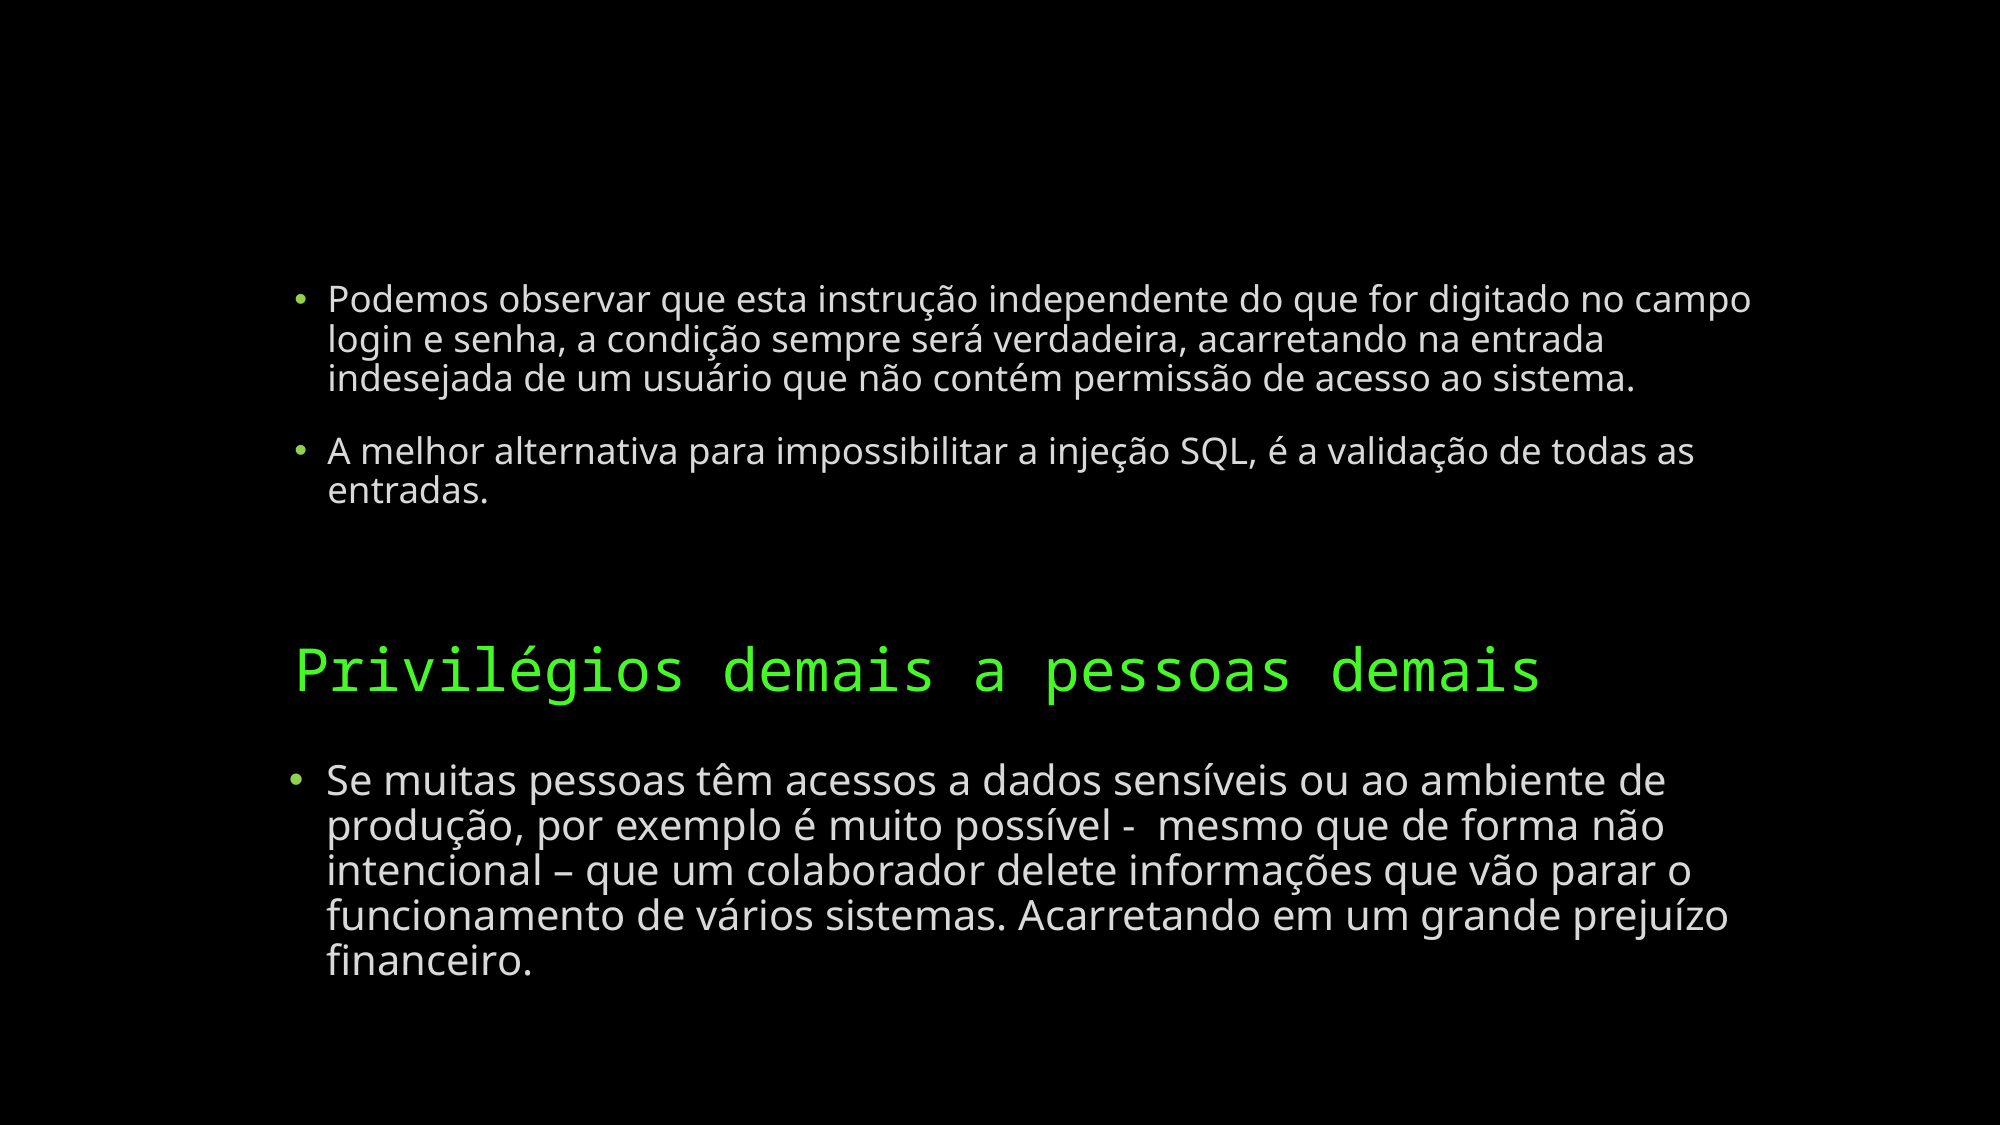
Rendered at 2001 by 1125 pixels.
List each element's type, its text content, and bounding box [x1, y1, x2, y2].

text_box Podemos observar que esta instrução independente do que for digitado no campo login e senha, a condição sempre será verdadeira, acarretando na entrada indesejada de um usuário que não contém permissão de acesso ao sistema. A melhor alternativa para impossibilitar a injeção SQL, é a validação de todas as entradas. [279, 196, 1780, 546]
list Se muitas pessoas têm acessos a dados sensíveis ou ao ambiente de produção, por exemplo é muito possível - mesmo que de forma não intencional – que um colaborador delete informações que vão parar o funcionamento de vários sistemas. Acarretando em um grande prejuízo financeiro. [273, 751, 1774, 1006]
text_box Privilégios demais a pessoas demais [279, 586, 1780, 712]
